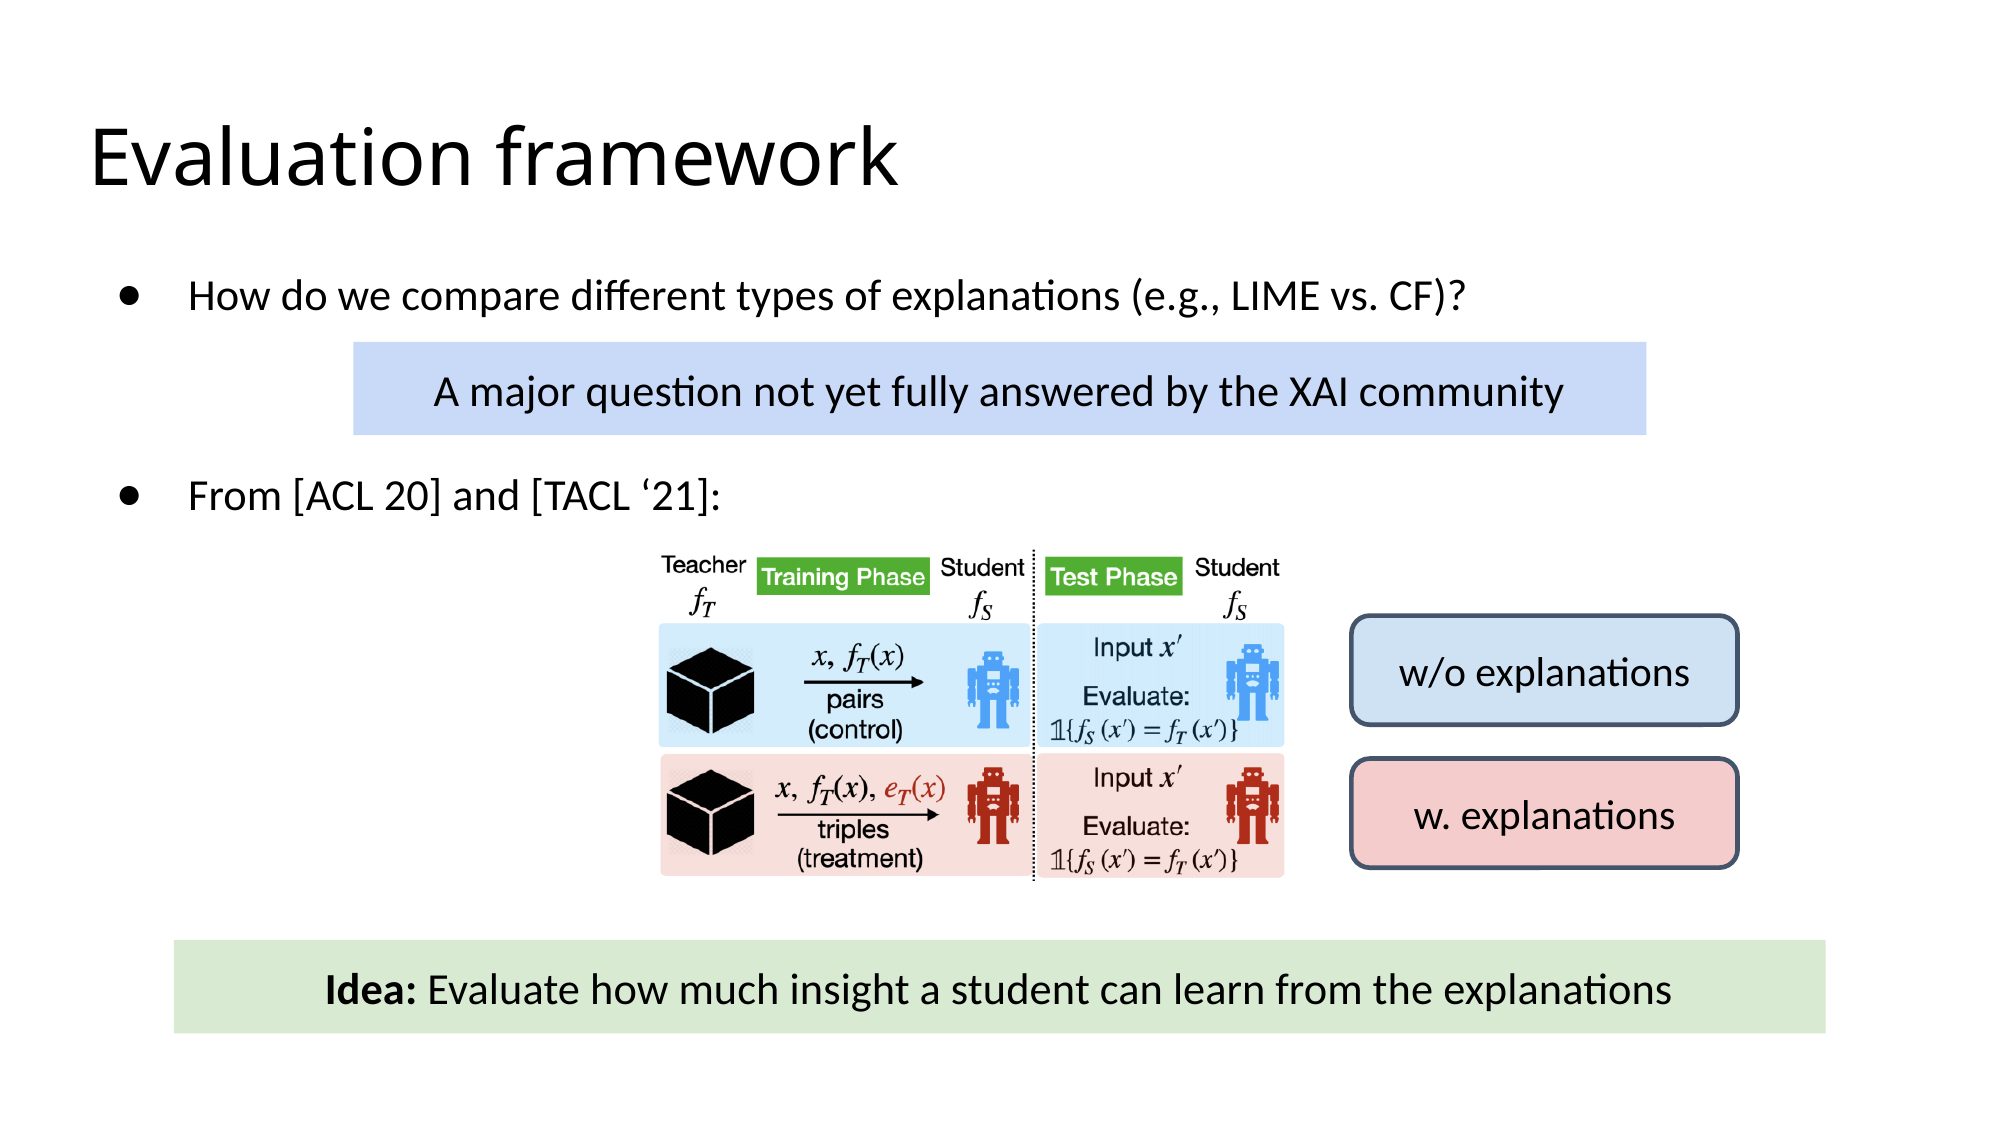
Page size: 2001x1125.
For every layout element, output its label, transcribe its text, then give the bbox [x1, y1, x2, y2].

list From [ACL 20] and [TACL ‘21]: [68, 452, 1932, 601]
title Evaluation framework [68, 97, 1932, 223]
text_box A major question not yet fully answered by the XAI community [353, 341, 1647, 436]
text_box Idea: Evaluate how much insight a student can learn from the explanations [173, 939, 1826, 1034]
list How do we compare different types of explanations (e.g., LIME vs. CF)? [68, 252, 1932, 401]
picture [639, 531, 1313, 897]
text_box w. explanations [1351, 758, 1738, 868]
text_box w/o explanations [1351, 615, 1738, 725]
